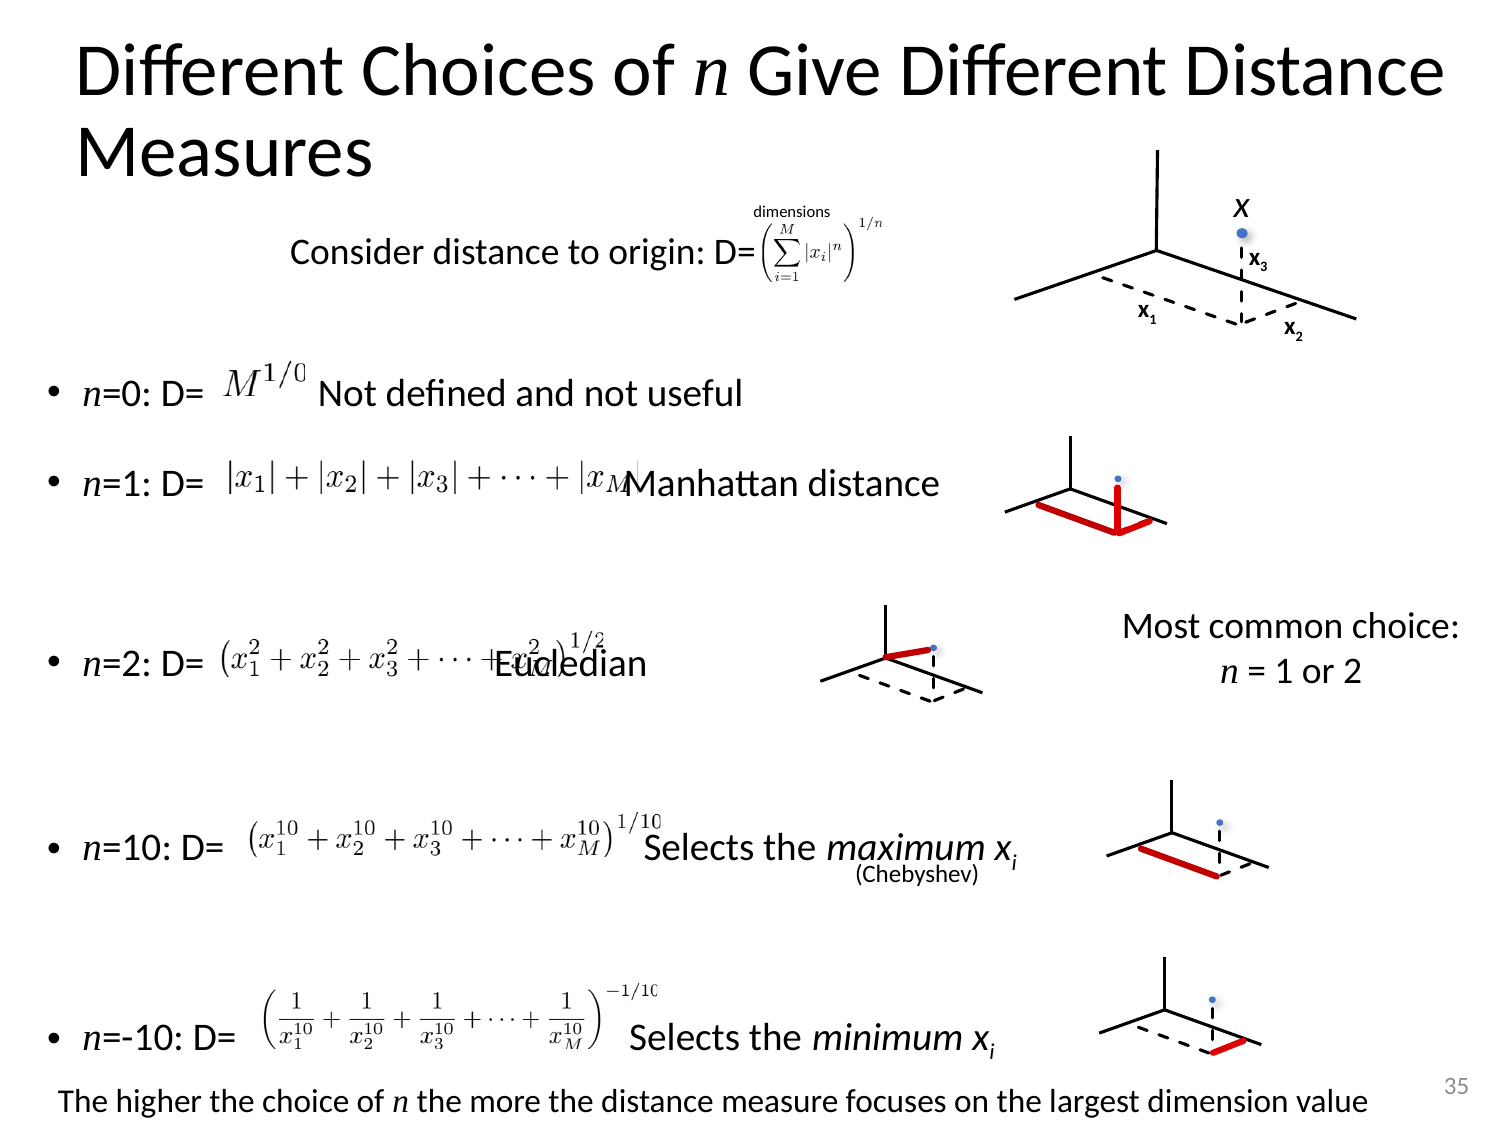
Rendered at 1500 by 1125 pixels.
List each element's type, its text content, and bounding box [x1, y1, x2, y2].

picture [762, 216, 882, 282]
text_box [820, 604, 983, 702]
text_box The higher the choice of n the more the distance measure focuses on the largest dimension value [43, 1071, 1385, 1125]
text_box Most common choice: n = 1 or 2 [1106, 593, 1476, 698]
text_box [1004, 435, 1167, 534]
picture [263, 982, 658, 1049]
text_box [1099, 956, 1262, 1053]
picture [221, 630, 604, 677]
picture [249, 812, 661, 857]
picture [229, 459, 638, 494]
text_box (Chebyshev) [840, 850, 995, 895]
list n=0: D= Not defined and not useful n=1: D= Manhattan distance n=2: D= Eucledian n=10: D= Selects the maximum xi n=-10: D= Selects the minimum xi [32, 212, 1412, 1078]
text_box dimensions [738, 193, 846, 229]
text_box Consider distance to origin: D= [275, 219, 762, 280]
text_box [1014, 150, 1357, 344]
title Different Choices of n Give Different Distance Measures [60, 85, 1483, 138]
slide_number 35 [1395, 1054, 1485, 1115]
picture [222, 359, 305, 396]
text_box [1106, 779, 1269, 877]
